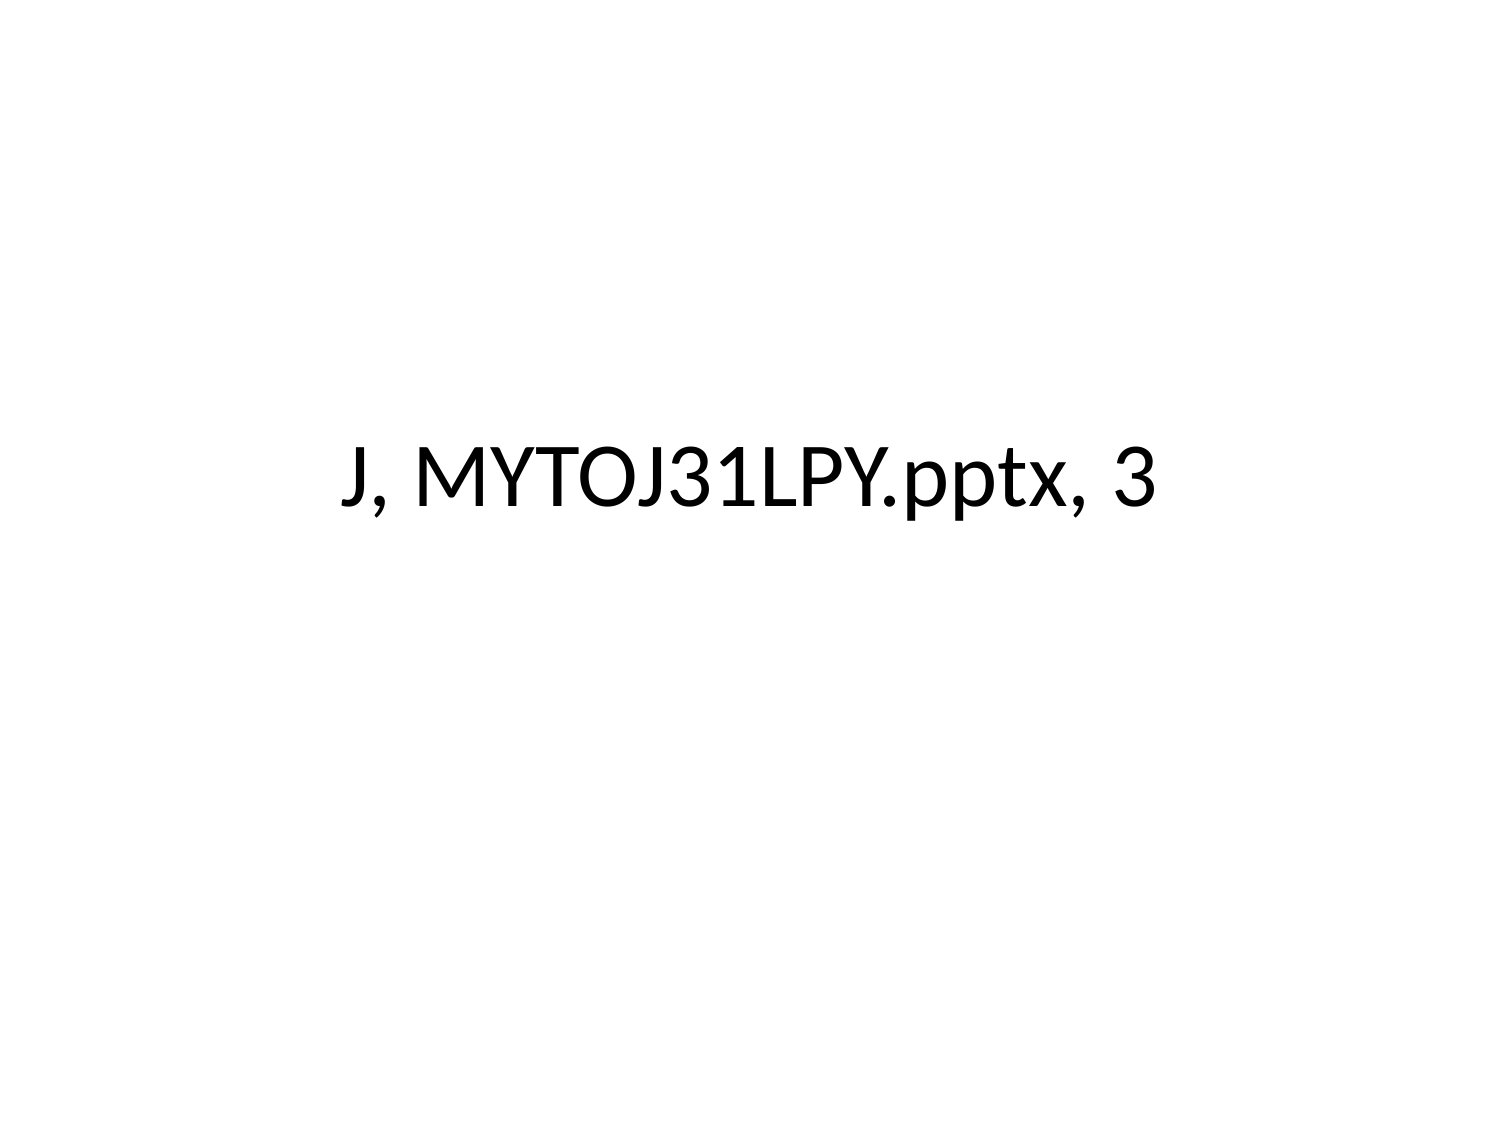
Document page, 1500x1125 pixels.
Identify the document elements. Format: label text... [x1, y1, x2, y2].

title J, MYTOJ31LPY.pptx, 3 [112, 349, 1388, 591]
